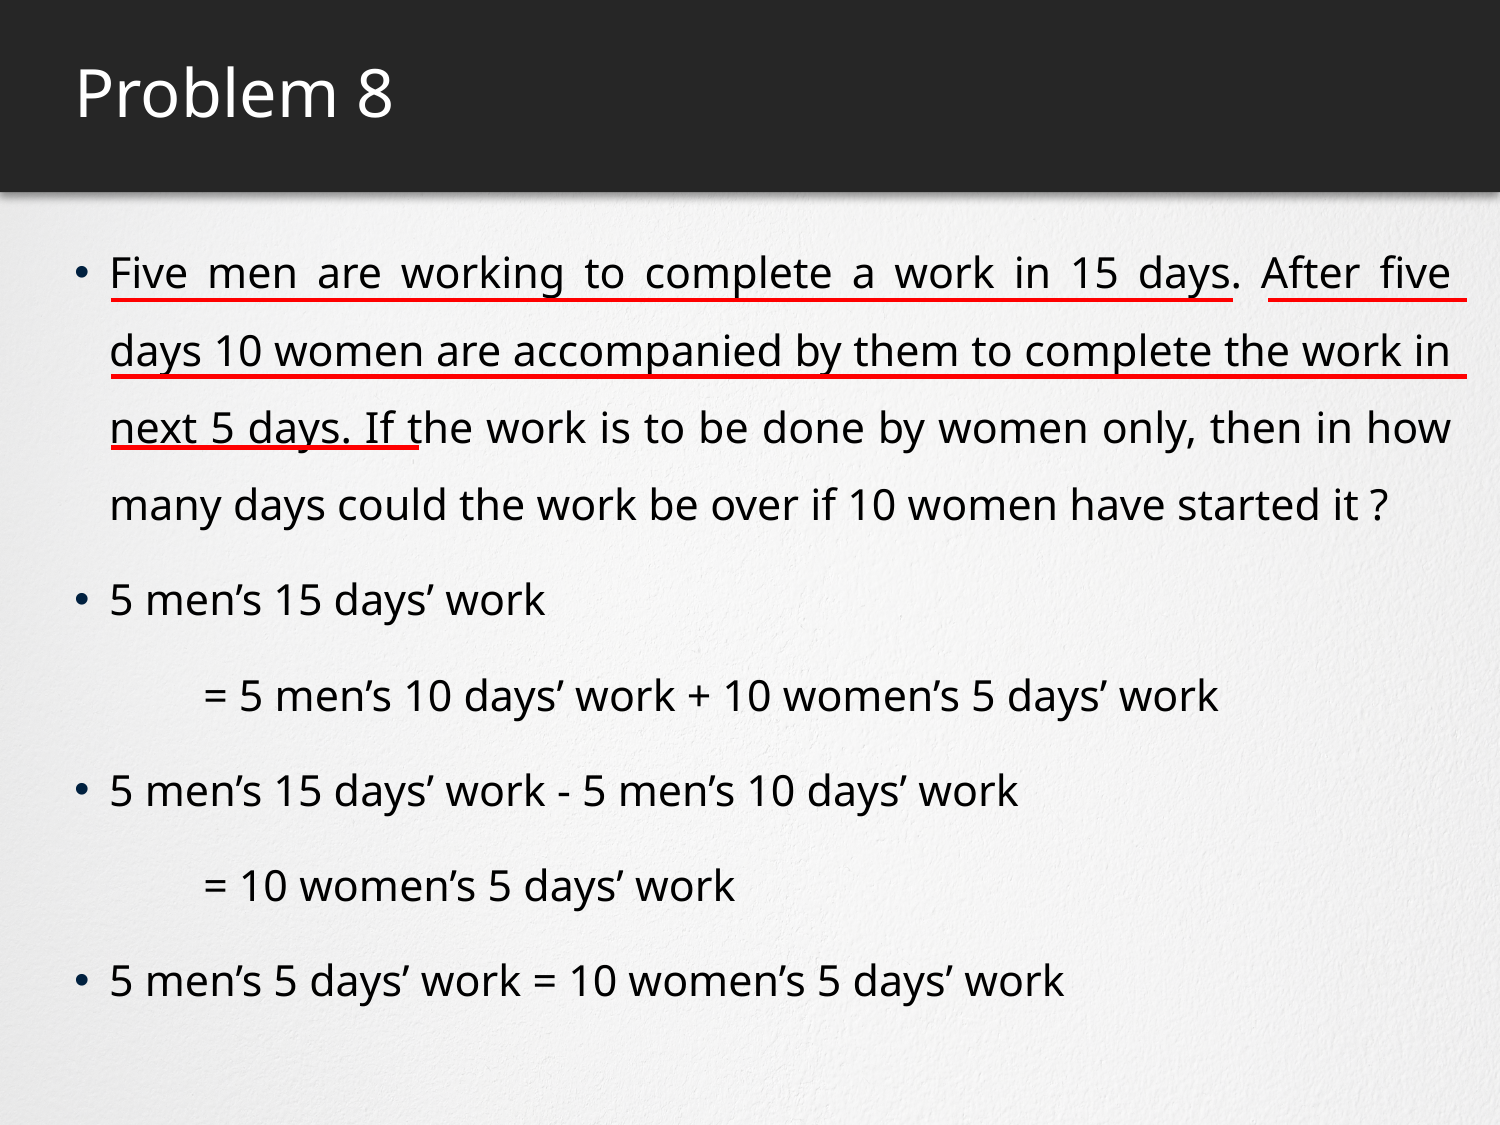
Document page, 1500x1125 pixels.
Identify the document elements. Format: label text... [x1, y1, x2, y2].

title Problem 8 [59, 0, 1500, 193]
list Five men are working to complete a work in 15 days. After five days 10 women are accompanied by them to complete the work in next 5 days. If the work is to be done by women only, then in how many days could the work be over if 10 women have started it ? 5 men’s 15 days’ work = 5 men’s 10 days’ work + 10 women’s 5 days’ work 5 men’s 15 days’ work - 5 men’s 10 days’ work = 10 women’s 5 days’ work 5 men’s 5 days’ work = 10 women’s 5 days’ work [59, 212, 1468, 1099]
